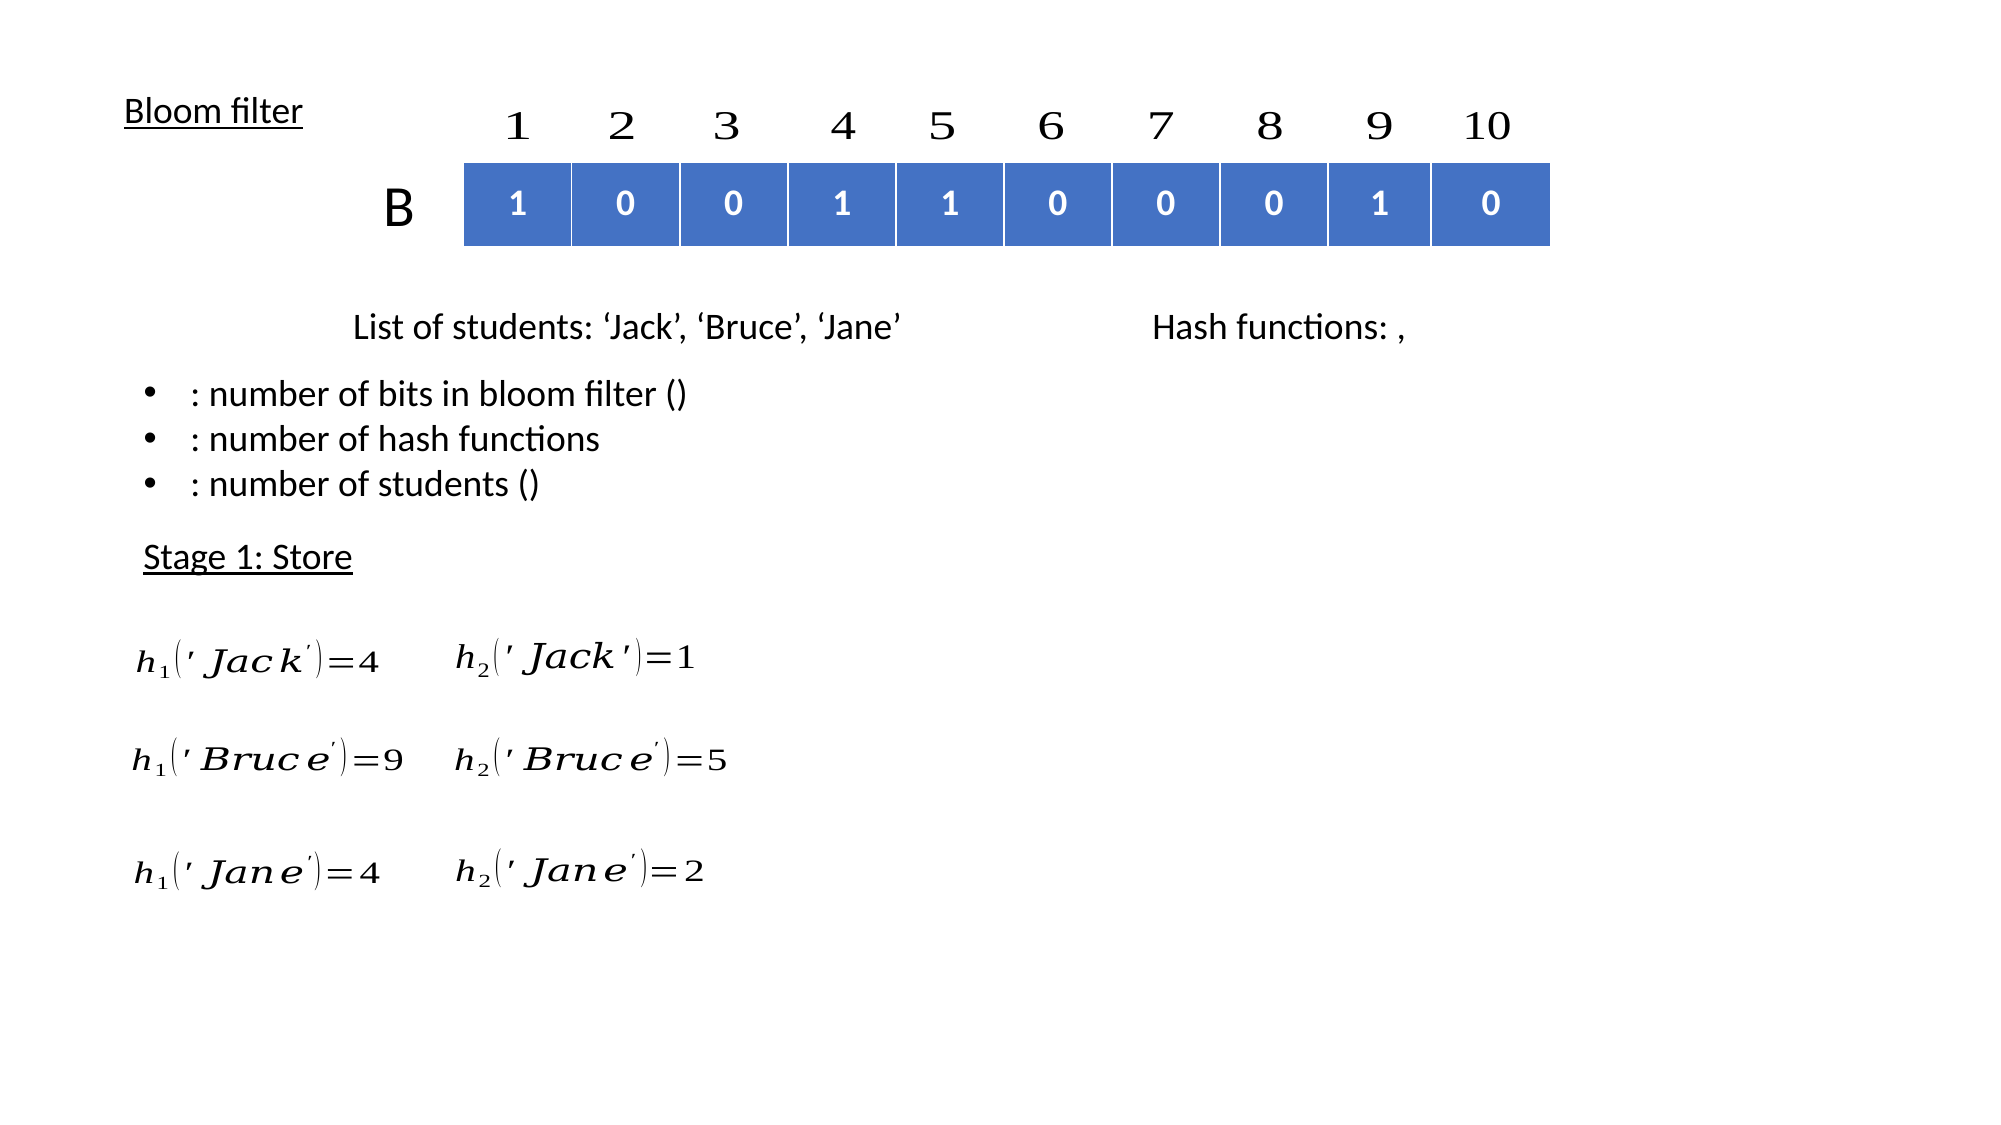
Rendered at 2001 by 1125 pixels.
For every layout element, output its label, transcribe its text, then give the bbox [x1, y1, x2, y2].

table_header 1 [1329, 163, 1430, 246]
table_header 0 [572, 163, 679, 246]
text_box Stage 1: Store [128, 524, 417, 585]
table_header 1 [464, 163, 571, 246]
table_header 0 [1005, 163, 1111, 246]
table_header 1 [897, 163, 1003, 246]
text_box B [368, 160, 442, 245]
table_header 0 [1221, 163, 1327, 246]
table_header 0 [1113, 163, 1219, 246]
table_header 1 [789, 163, 895, 246]
text_box Bloom filter [109, 79, 378, 139]
text_box List of students: ‘Jack’, ‘Bruce’, ‘Jane’ [338, 294, 1087, 355]
table_header 0 [1432, 163, 1550, 246]
table_header 0 [681, 163, 787, 246]
